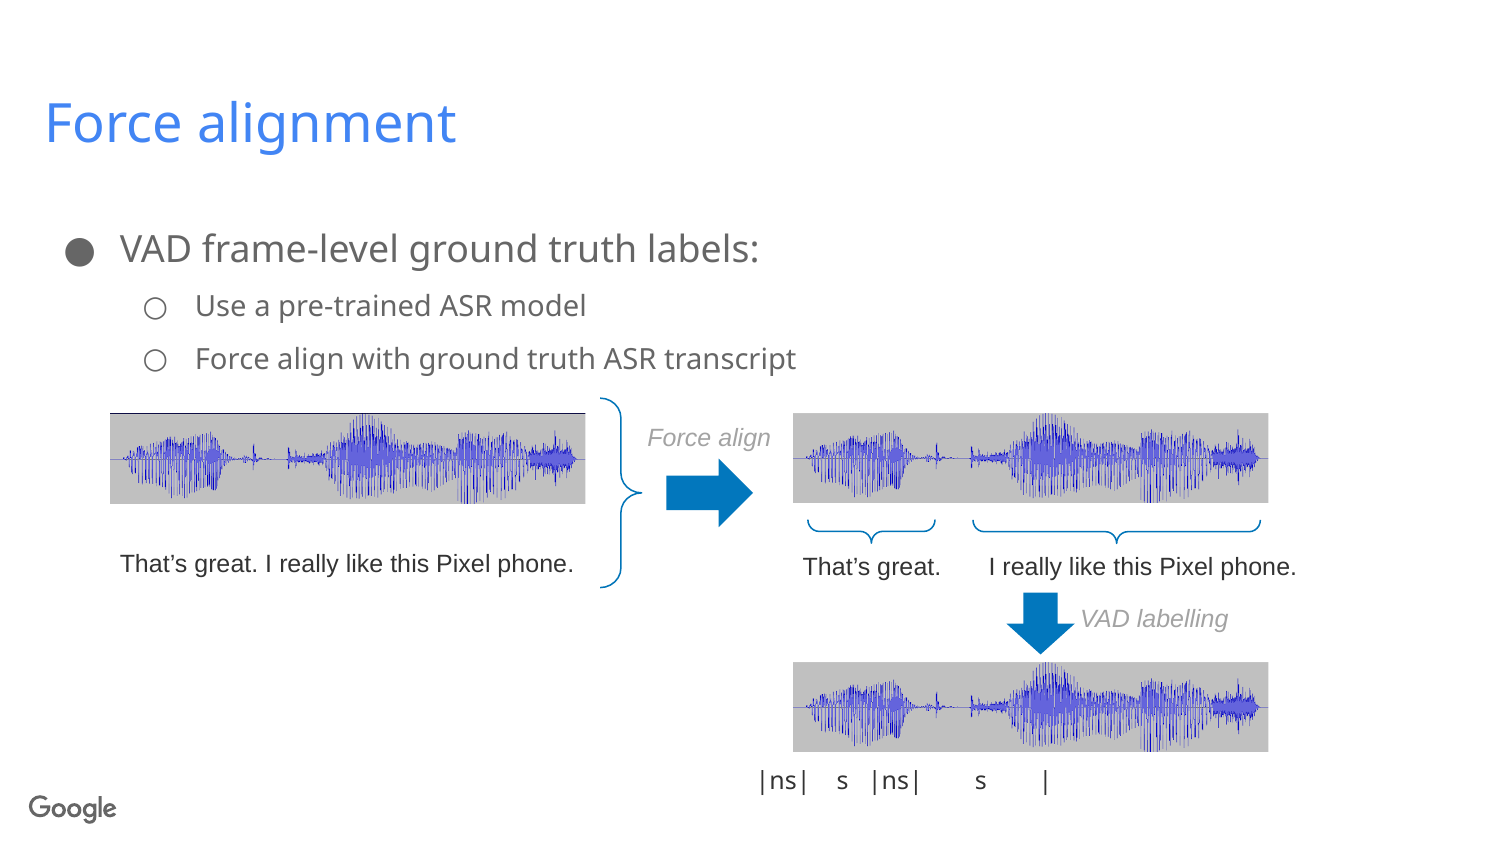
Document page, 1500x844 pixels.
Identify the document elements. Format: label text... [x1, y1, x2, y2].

text_box [1004, 590, 1065, 657]
title Force alignment [29, 73, 1471, 168]
text_box That’s great. I really like this Pixel phone. [105, 540, 591, 586]
picture [109, 413, 586, 504]
text_box VAD labelling [1065, 595, 1244, 641]
text_box |ns| s |ns| s | [740, 756, 1395, 802]
text_box That’s great. [787, 543, 964, 588]
text_box [664, 459, 756, 530]
picture [792, 662, 1269, 753]
picture [792, 413, 1269, 504]
text_box [807, 519, 936, 544]
text_box [600, 397, 643, 589]
text_box Force align [632, 413, 787, 459]
text_box [972, 519, 1262, 543]
list VAD frame-level ground truth labels: Use a pre-trained ASR model Force align with ground truth ASR transcript [29, 187, 1471, 748]
text_box I really like this Pixel phone. [973, 543, 1314, 588]
